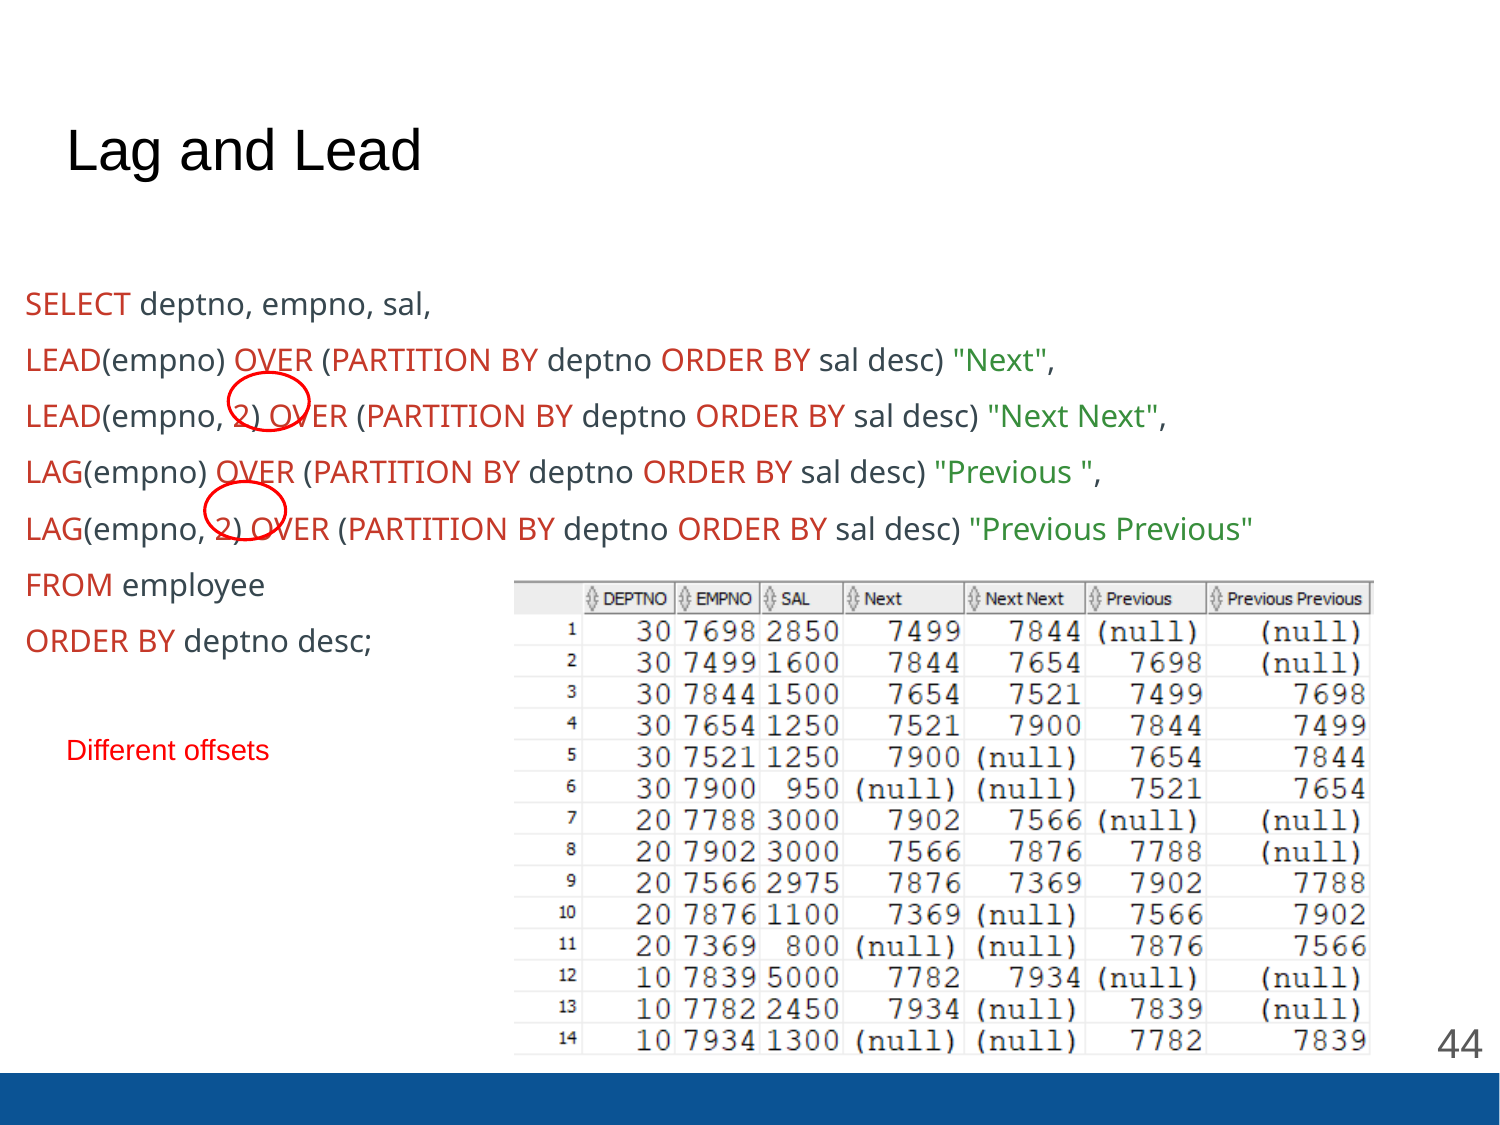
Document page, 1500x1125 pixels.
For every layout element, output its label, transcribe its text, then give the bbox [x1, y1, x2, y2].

text_box Different offsets [51, 716, 345, 782]
title Lag and Lead [51, 97, 1449, 223]
slide_number ‹#› [1402, 999, 1499, 1086]
text_box SELECT deptno, empno, sal, LEAD(empno) OVER (PARTITION BY deptno ORDER BY sal desc) "Next", LEAD(empno, 2) OVER (PARTITION BY deptno ORDER BY sal desc) "Next Next", LAG(empno) OVER (PARTITION BY deptno ORDER BY sal desc) "Previous ", LAG(empno, 2) OVER (PARTITION BY deptno ORDER BY sal desc) "Previous Previous" FROM employee ORDER BY deptno desc; [10, 250, 1500, 730]
text_box [204, 481, 286, 540]
picture [514, 580, 1374, 1061]
text_box [228, 372, 310, 431]
